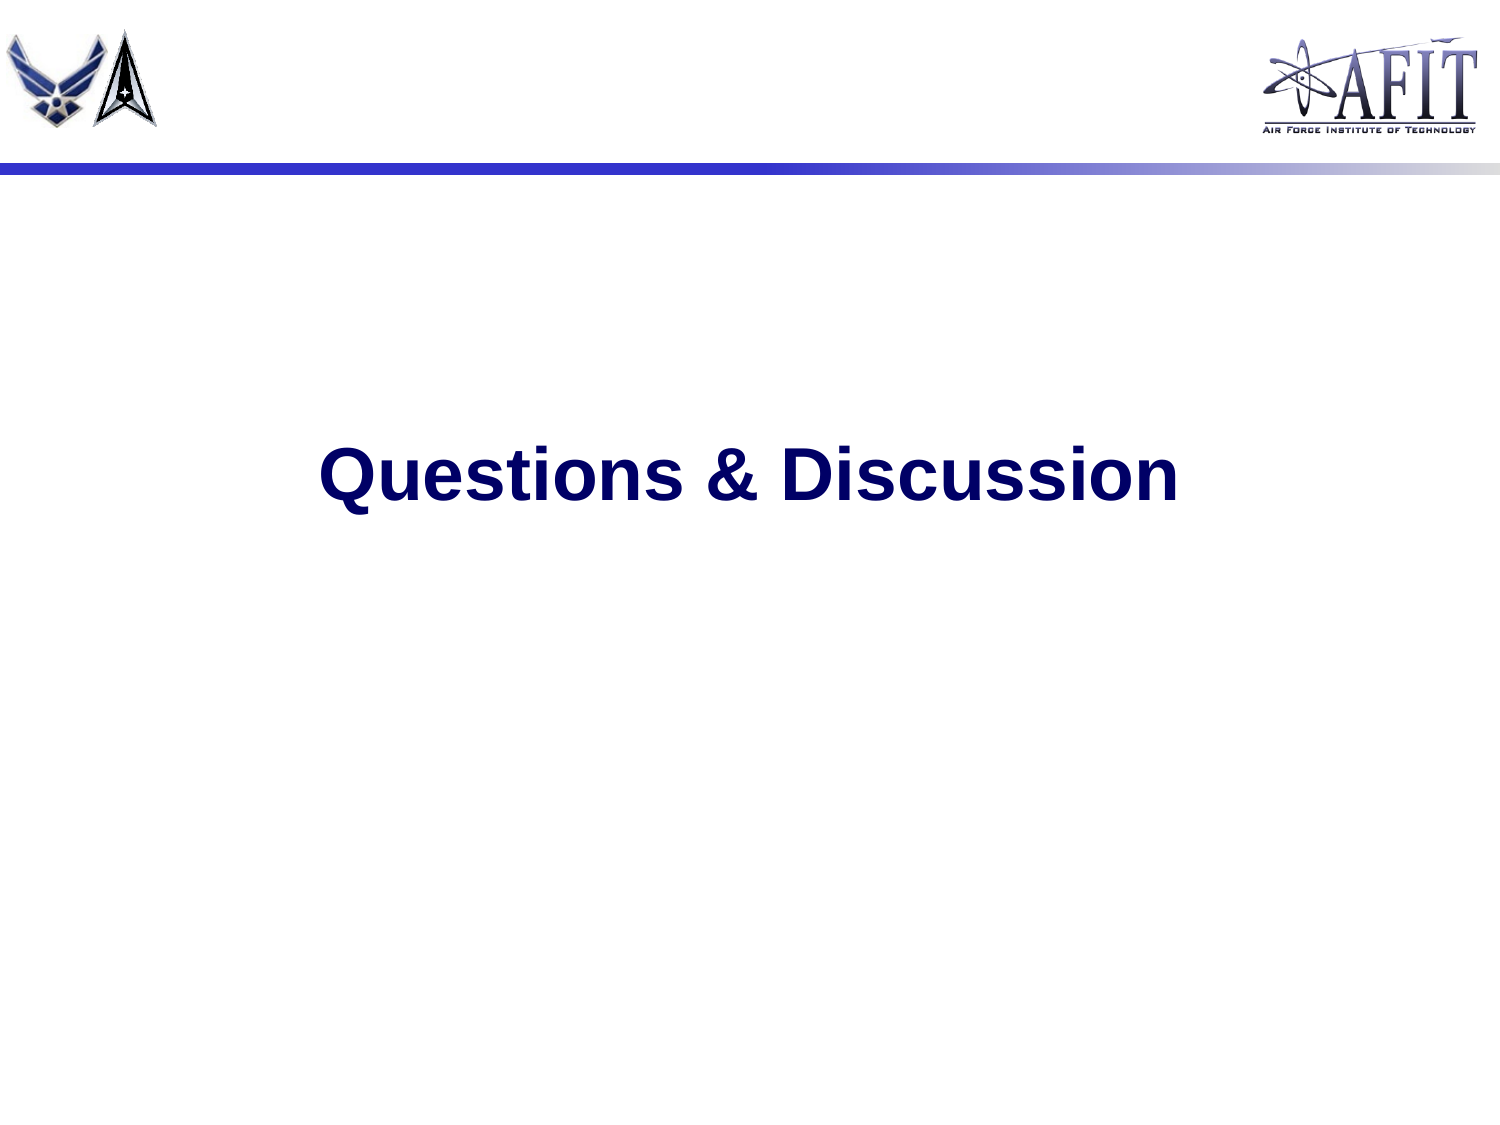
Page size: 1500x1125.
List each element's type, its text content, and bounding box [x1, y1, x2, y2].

picture [6, 29, 178, 128]
title Questions & Discussion [112, 349, 1388, 591]
